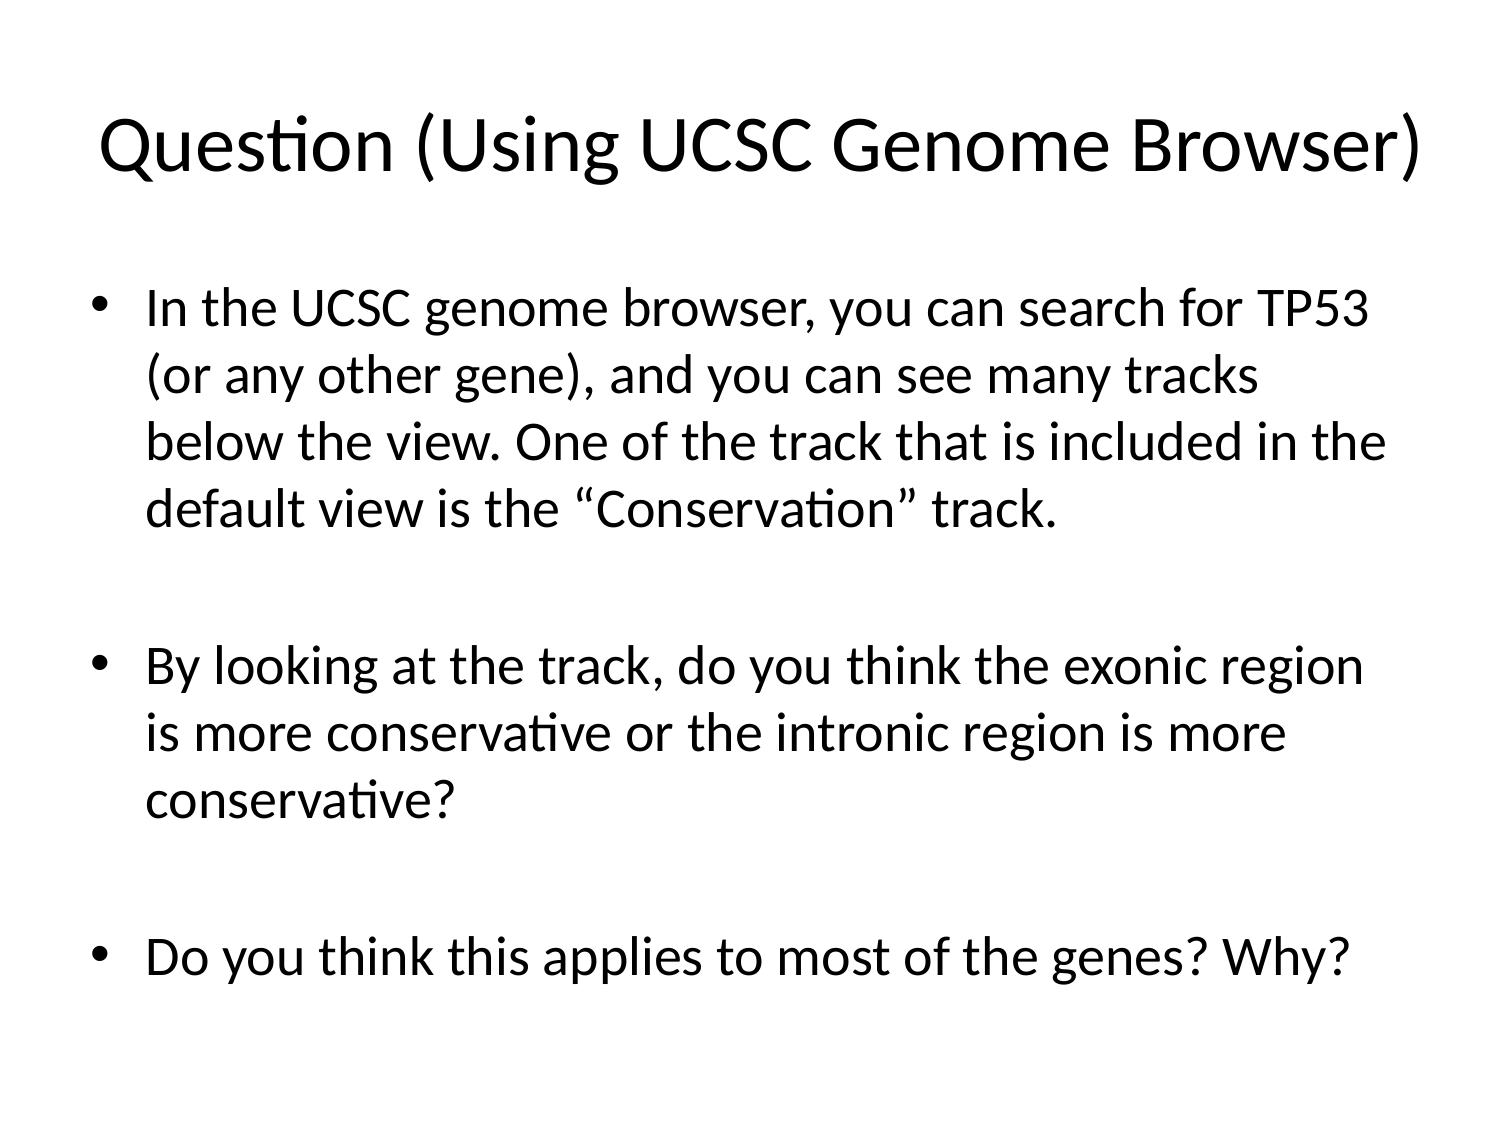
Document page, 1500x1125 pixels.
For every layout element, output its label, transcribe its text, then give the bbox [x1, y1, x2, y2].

title Question (Using UCSC Genome Browser) [24, 45, 1500, 233]
list In the UCSC genome browser, you can search for TP53 (or any other gene), and you can see many tracks below the view. One of the track that is included in the default view is the “Conservation” track. By looking at the track, do you think the exonic region is more conservative or the intronic region is more conservative? Do you think this applies to most of the genes? Why? [75, 262, 1425, 1005]
